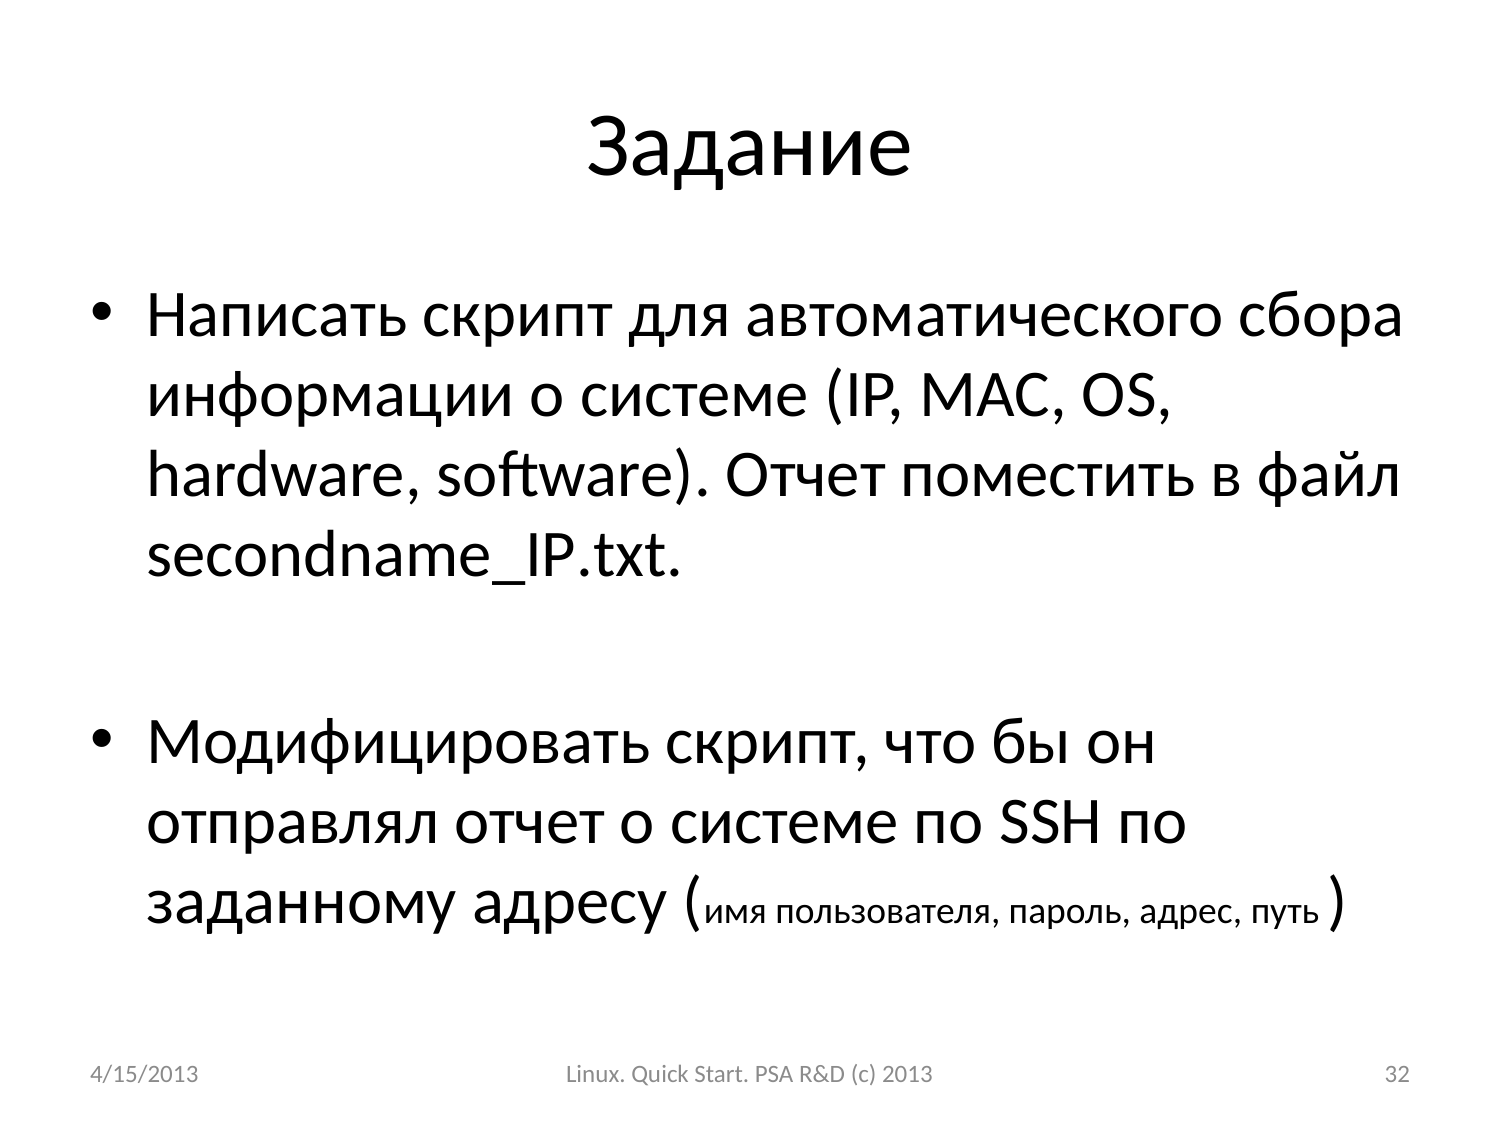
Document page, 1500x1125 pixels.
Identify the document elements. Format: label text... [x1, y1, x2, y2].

title Задание [75, 45, 1425, 233]
footer Linux. Quick Start. PSA R&D (c) 2013 [512, 1042, 988, 1103]
list Написать скрипт для автоматического сбора информации о системе (IP, MAC, OS, hardware, software). Отчет поместить в файл secondname_IP.txt. Модифицировать скрипт, что бы он отправлял отчет о системе по SSH по заданному адресу (имя пользователя, пароль, адрес, путь ) [75, 262, 1425, 1005]
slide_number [75, 1042, 425, 1103]
slide_number 32 [1074, 1042, 1425, 1103]
